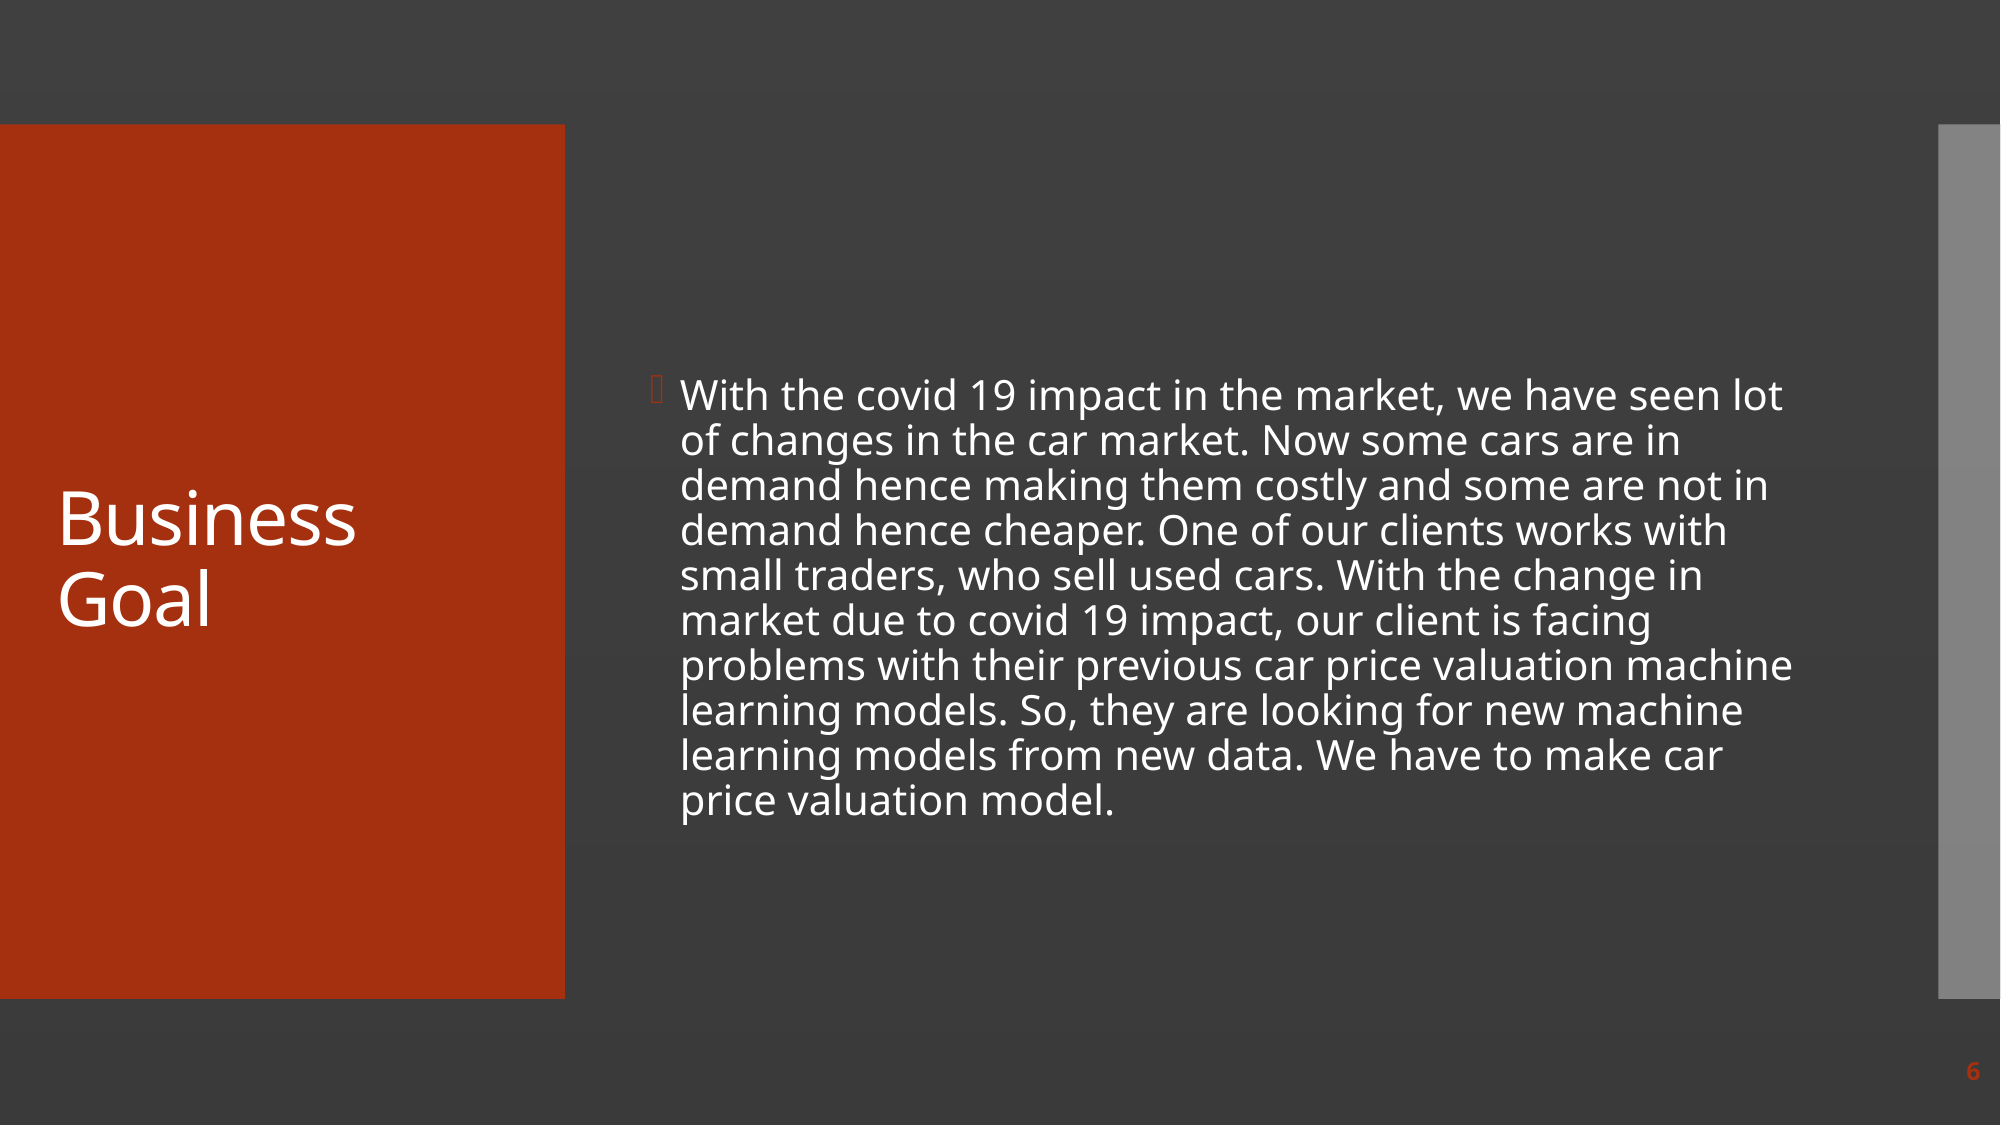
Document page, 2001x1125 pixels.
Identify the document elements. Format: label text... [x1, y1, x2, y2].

title Business Goal [41, 184, 525, 940]
slide_number 6 [1744, 1042, 1996, 1103]
list With the covid 19 impact in the market, we have seen lot of changes in the car market. Now some cars are in demand hence making them costly and some are not in demand hence cheaper. One of our clients works with small traders, who sell used cars. With the change in market due to covid 19 impact, our client is facing problems with their previous car price valuation machine learning models. So, they are looking for new machine learning models from new data. We have to make car price valuation model. [634, 141, 1835, 982]
